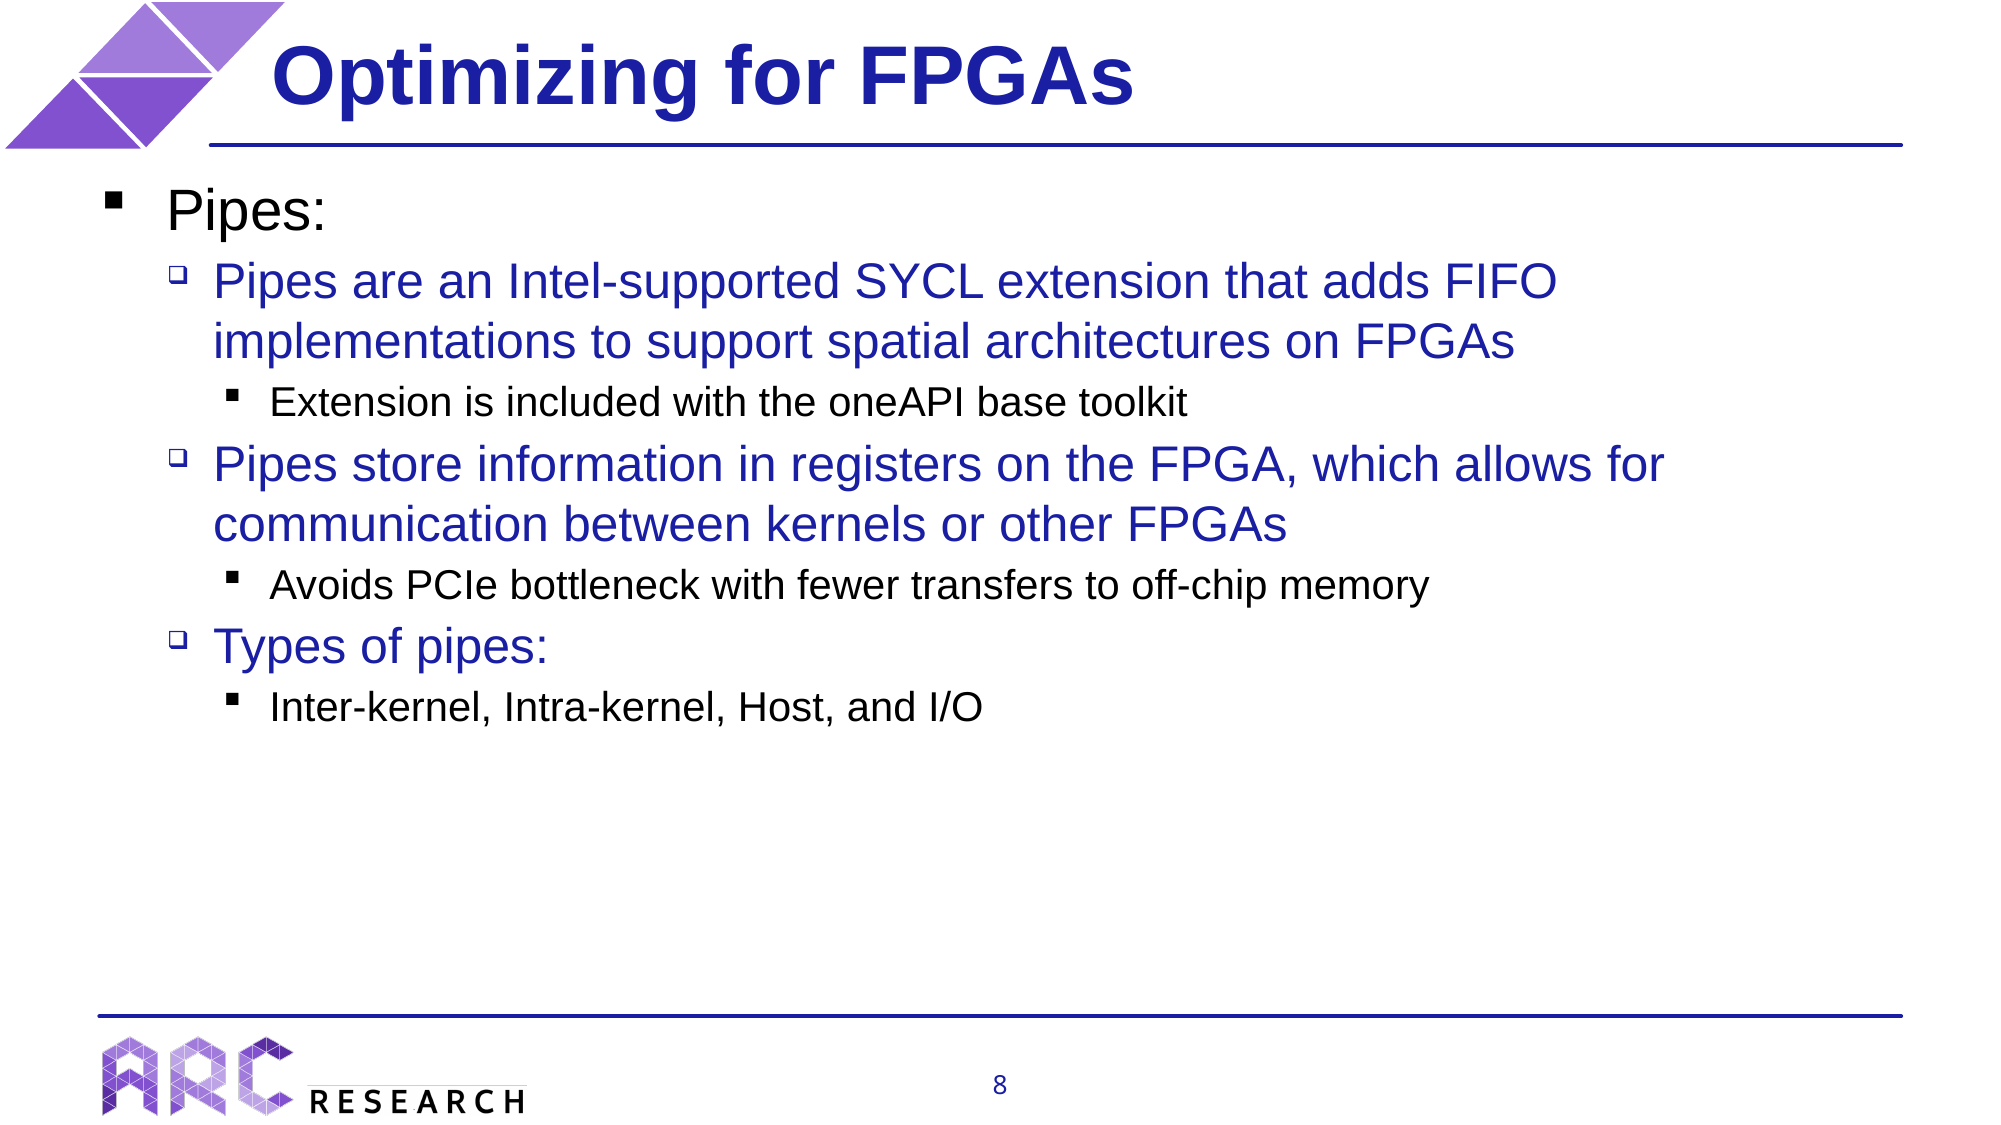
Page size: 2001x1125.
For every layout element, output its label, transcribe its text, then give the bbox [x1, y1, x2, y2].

list Pipes: Pipes are an Intel-supported SYCL extension that adds FIFO implementations to support spatial architectures on FPGAs Extension is included with the oneAPI base toolkit Pipes store information in registers on the FPGA, which allows for communication between kernels or other FPGAs Avoids PCIe bottleneck with fewer transfers to off-chip memory Types of pipes: Inter-kernel, Intra-kernel, Host, and I/O [90, 172, 1730, 1007]
slide_number 8 [992, 1067, 1008, 1101]
title Optimizing for FPGAs [249, 0, 1796, 143]
picture [99, 1036, 296, 1119]
picture [307, 1083, 527, 1116]
